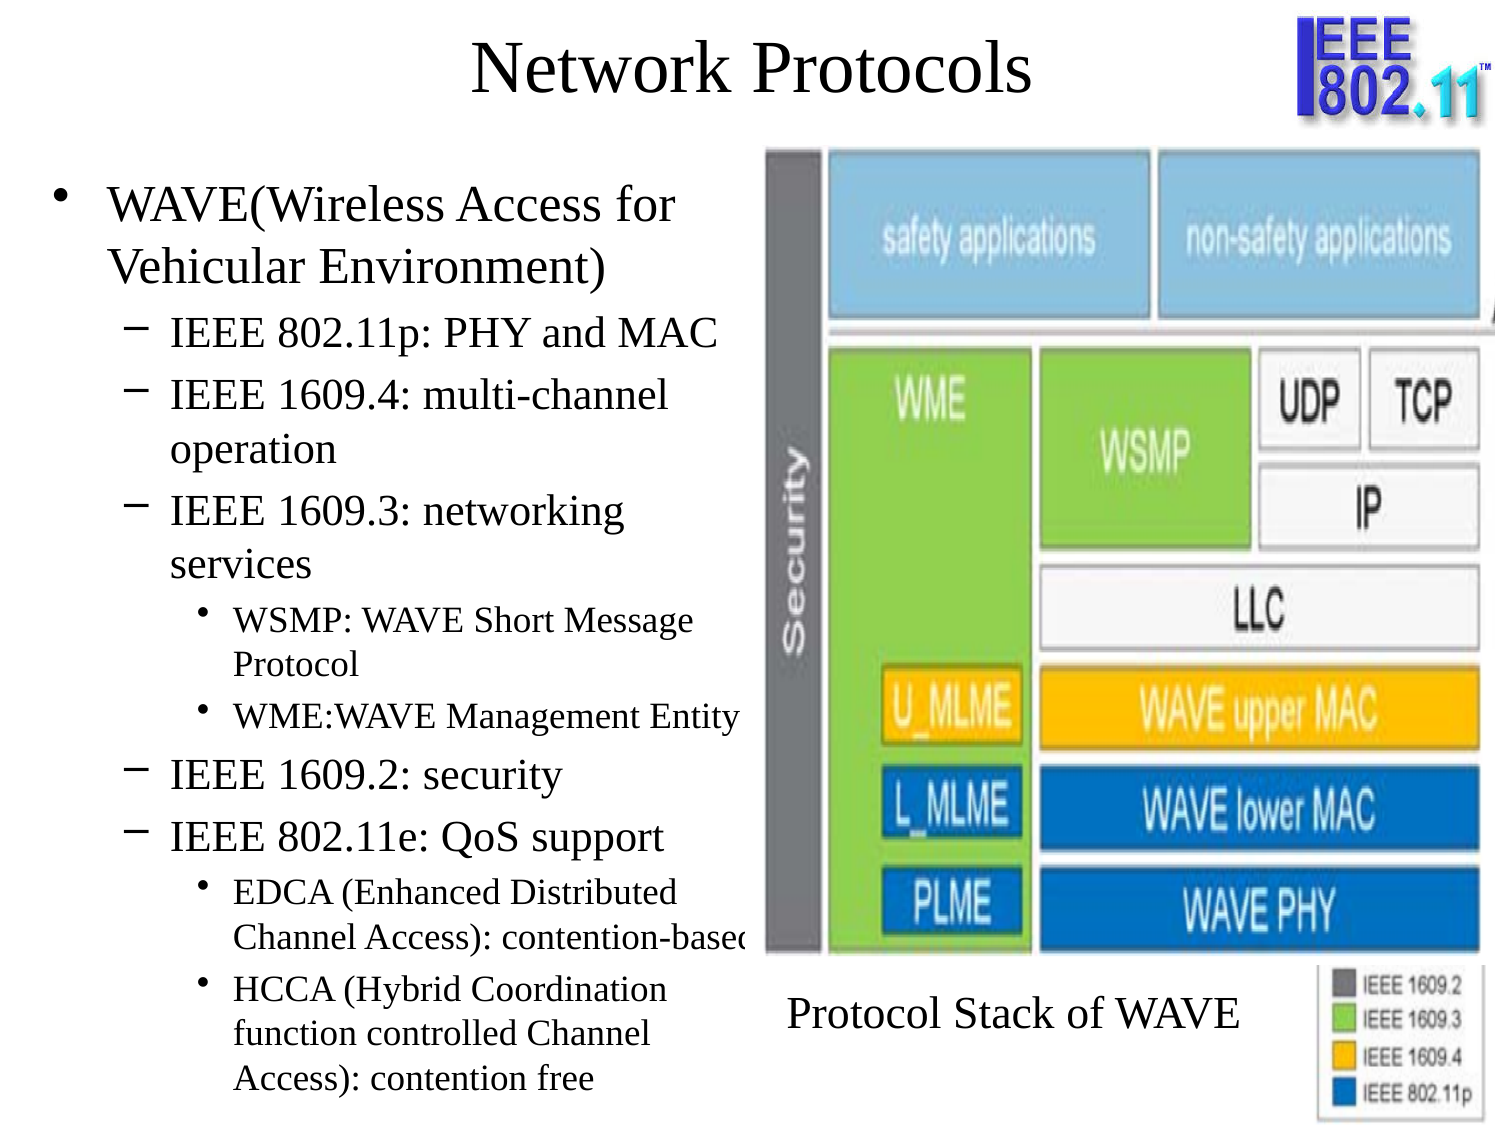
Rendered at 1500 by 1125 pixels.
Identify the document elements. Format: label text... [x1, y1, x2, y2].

title Network Protocols [77, 0, 1283, 125]
picture [1282, 2, 1496, 140]
text_box Protocol Stack of WAVE [771, 975, 1270, 1073]
list WAVE(Wireless Access for Vehicular Environment) IEEE 802.11p: PHY and MAC IEEE 1609.4: multi-channel operation IEEE 1609.3: networking services WSMP: WAVE Short Message Protocol WME:WAVE Management Entity IEEE 1609.2: security IEEE 802.11e: QoS support EDCA (Enhanced Distributed Channel Access): contention-based HCCA (Hybrid Coordination function controlled Channel Access): contention free [37, 162, 775, 1125]
picture [744, 144, 1495, 1125]
